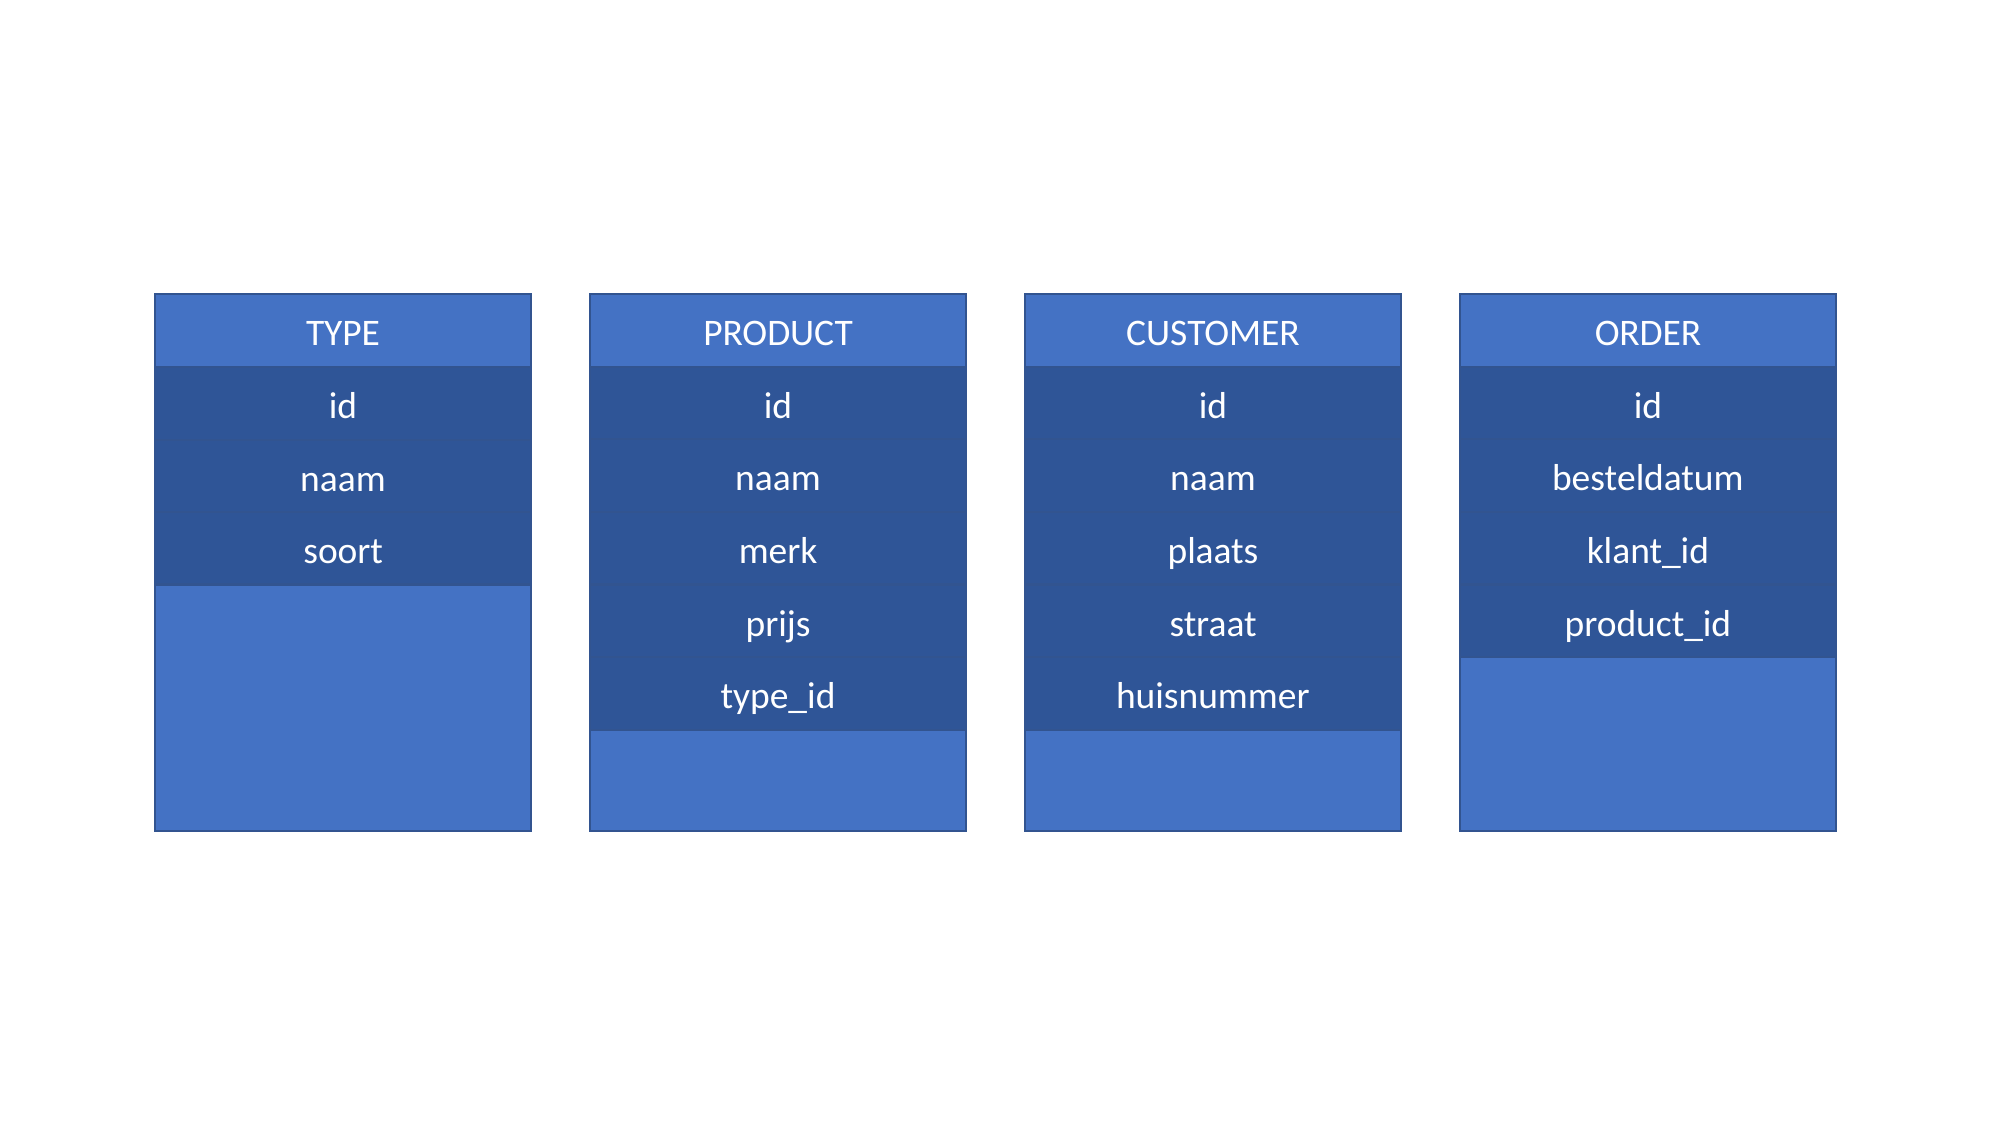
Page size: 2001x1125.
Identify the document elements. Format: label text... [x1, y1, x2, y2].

text_box naam [154, 439, 532, 511]
text_box [1459, 658, 1837, 832]
text_box plaats [1024, 511, 1402, 583]
text_box huisnummer [1024, 656, 1402, 731]
text_box naam [589, 438, 967, 511]
text_box prijs [589, 583, 967, 658]
text_box id [154, 366, 532, 439]
text_box type_id [589, 658, 967, 731]
text_box [154, 586, 532, 832]
text_box klant_id [1459, 511, 1837, 583]
text_box [1024, 731, 1402, 832]
text_box [589, 731, 967, 832]
text_box soort [154, 511, 532, 586]
text_box PRODUCT [589, 293, 967, 366]
text_box TYPE [154, 293, 532, 366]
text_box id [1024, 368, 1402, 438]
text_box ORDER [1459, 293, 1837, 366]
text_box merk [589, 511, 967, 583]
text_box product_id [1459, 583, 1837, 658]
text_box straat [1024, 583, 1402, 656]
text_box CUSTOMER [1024, 293, 1402, 368]
text_box id [1459, 366, 1837, 438]
text_box naam [1024, 438, 1402, 511]
text_box id [589, 366, 967, 438]
text_box besteldatum [1459, 438, 1837, 511]
